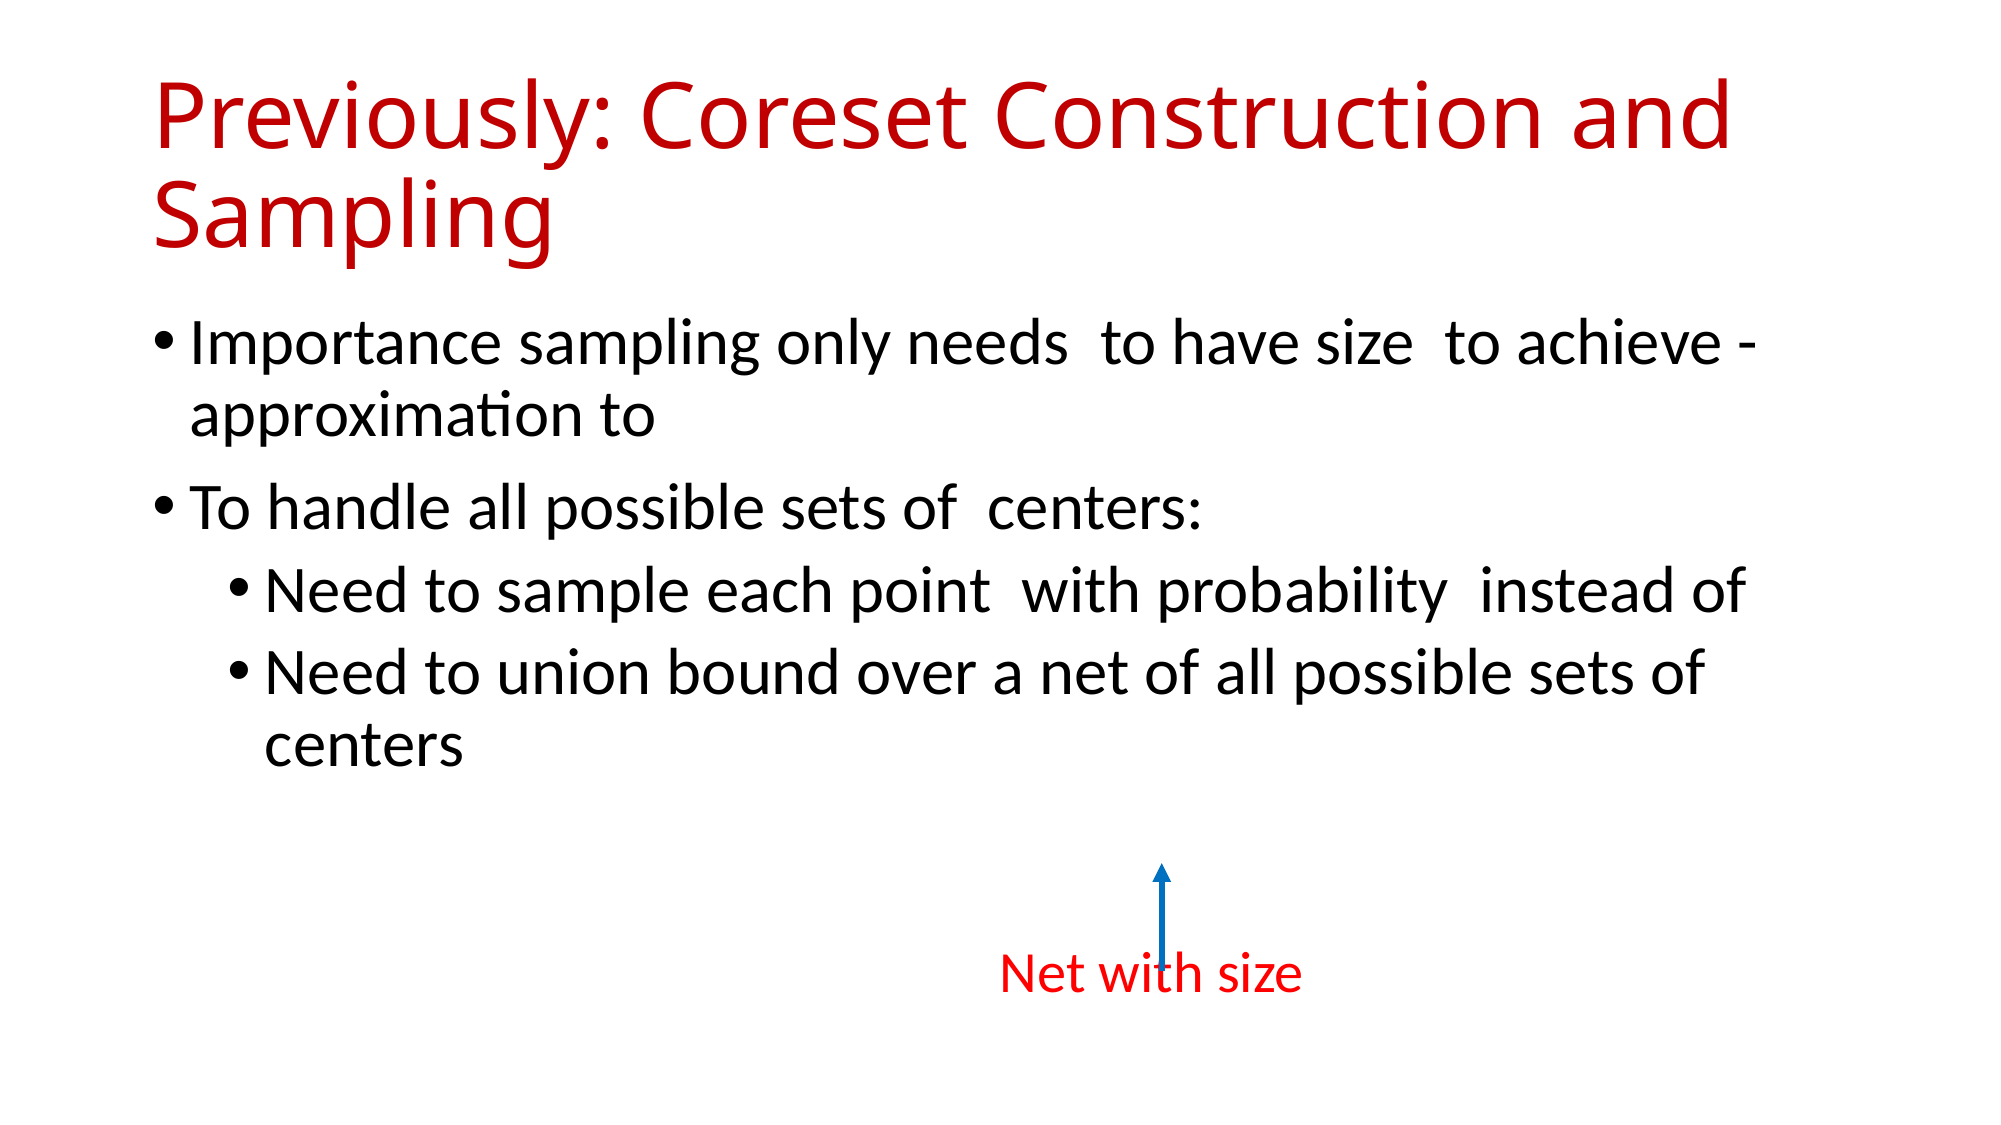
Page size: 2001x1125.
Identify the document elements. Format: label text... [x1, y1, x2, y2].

title Previously: Coreset Construction and Sampling [137, 59, 1863, 278]
